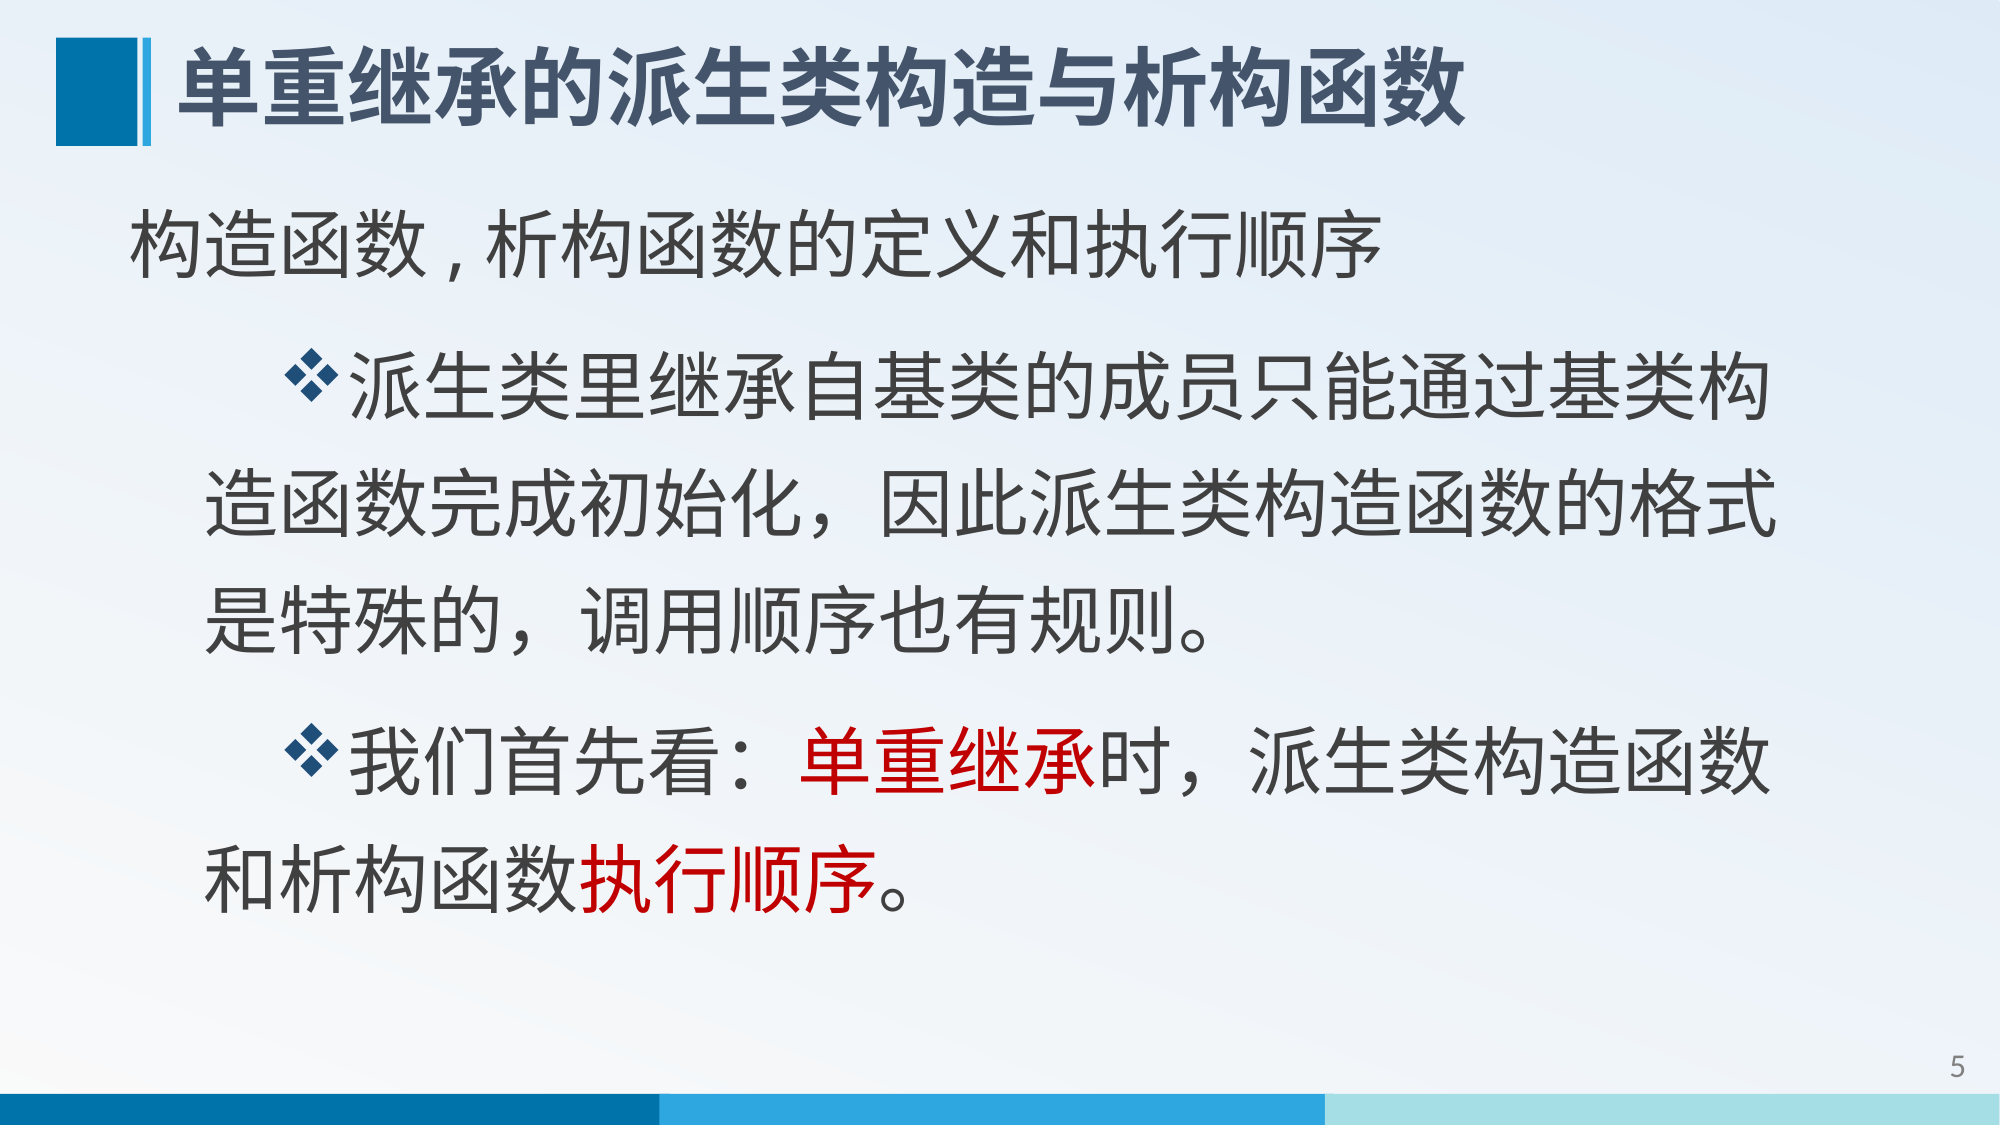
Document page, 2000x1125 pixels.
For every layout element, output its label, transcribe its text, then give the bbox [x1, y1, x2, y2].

text_box 构造函数,析构函数的定义和执行顺序 派生类里继承自基类的成员只能通过基类构造函数完成初始化，因此派生类构造函数的格式是特殊的，调用顺序也有规则。 我们首先看：单重继承时，派生类构造函数和析构函数执行顺序。 [113, 189, 1837, 930]
title 单重继承的派生类构造与析构函数 [160, 37, 1791, 146]
